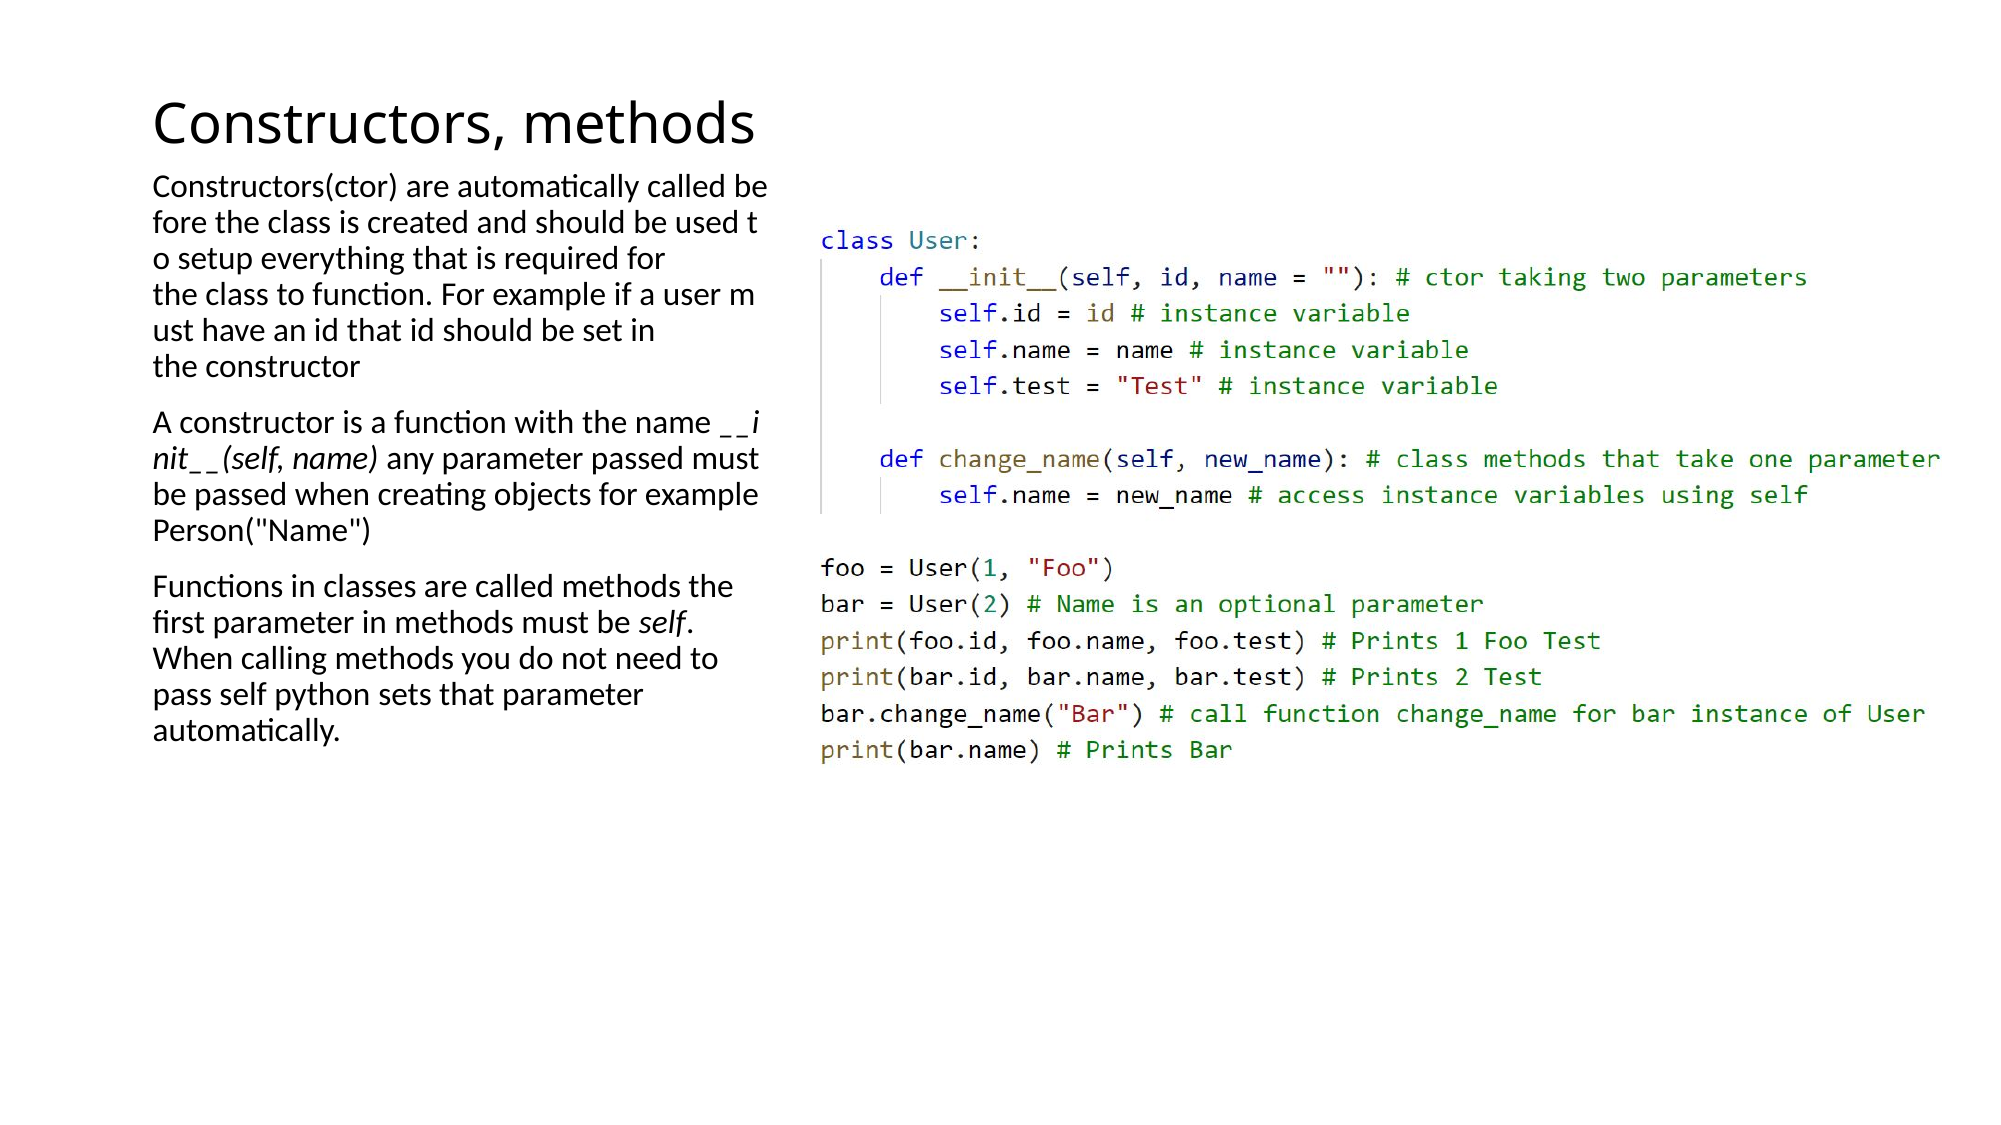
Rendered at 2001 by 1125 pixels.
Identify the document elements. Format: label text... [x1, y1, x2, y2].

list Constructors(ctor) are automatically called before the class is created and should be used to setup everything that is required for the class to function. For example if a user must have an id that id should be set in the constructor A constructor is a function with the name __init__(self, name) any parameter passed must be passed when creating objects for example Person("Name") Functions in classes are called methods the first parameter in methods must be self. When calling methods you do not need to pass self python sets that parameter automatically. [137, 161, 783, 962]
title Constructors, methods [137, 75, 783, 161]
picture [820, 225, 1942, 768]
